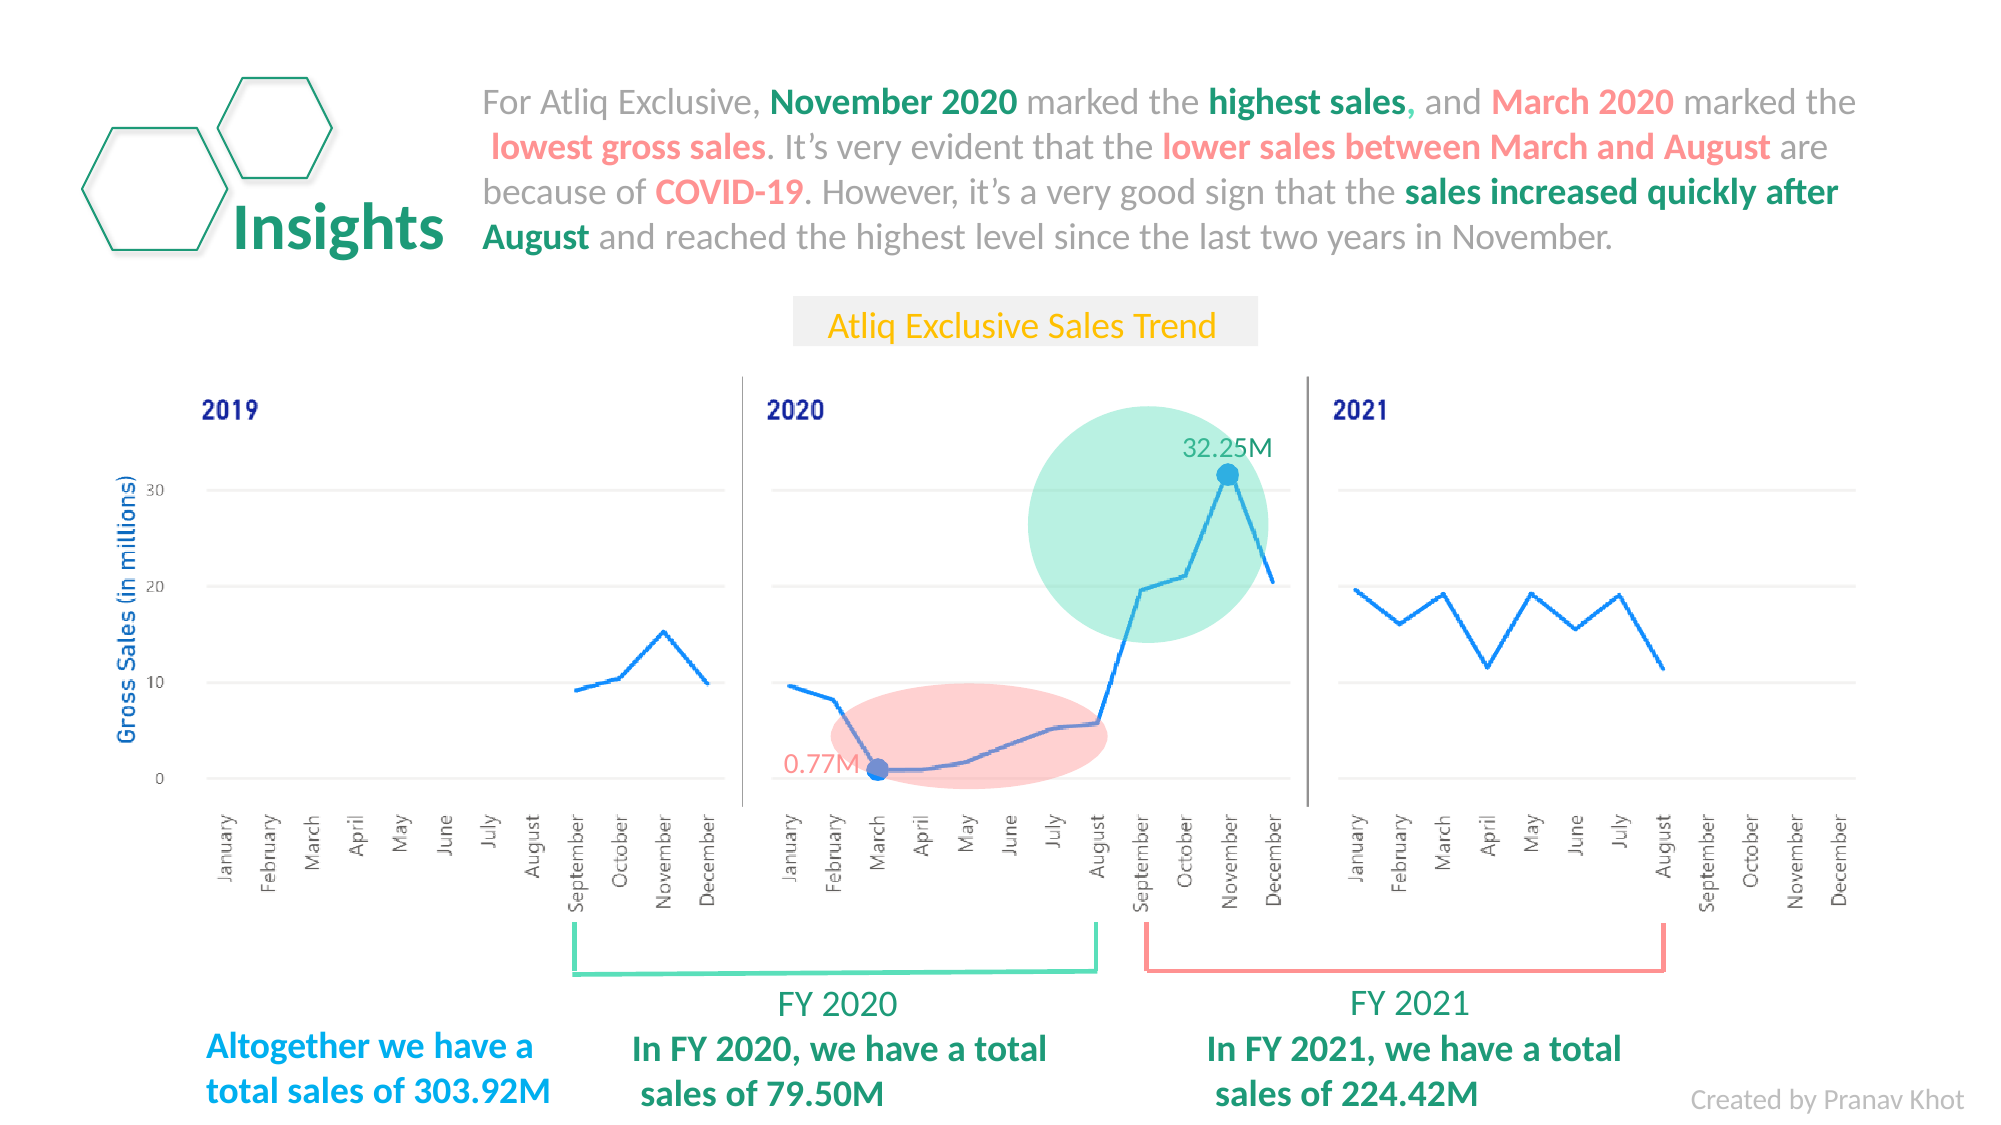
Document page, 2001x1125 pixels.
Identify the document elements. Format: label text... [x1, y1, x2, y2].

text_box Atliq Exclusive Sales Trend [793, 296, 1259, 333]
text_box Altogether we have a total sales of 303.92M [203, 1019, 553, 1112]
text_box Insights [346, 181, 449, 264]
text_box Created by Pranav Khot [1688, 1078, 1987, 1116]
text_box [76, 75, 343, 264]
text_box FY 2020 In FY 2020, we have a total sales of 79.50M [629, 986, 1051, 1115]
title For Atliq Exclusive, November 2020 marked the highest sales, and March 2020 marked the lowest gross sales. It’s very evident that the lower sales between March and August are because of COVID-19. However, it’s a very good sign that the sales increased quickly after August and reached the highest level since the last two years in November. [480, 75, 1866, 266]
text_box FY 2021 In FY 2021, we have a total sales of 224.42M [1204, 986, 1626, 1115]
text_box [569, 405, 1667, 978]
picture [81, 334, 1903, 932]
